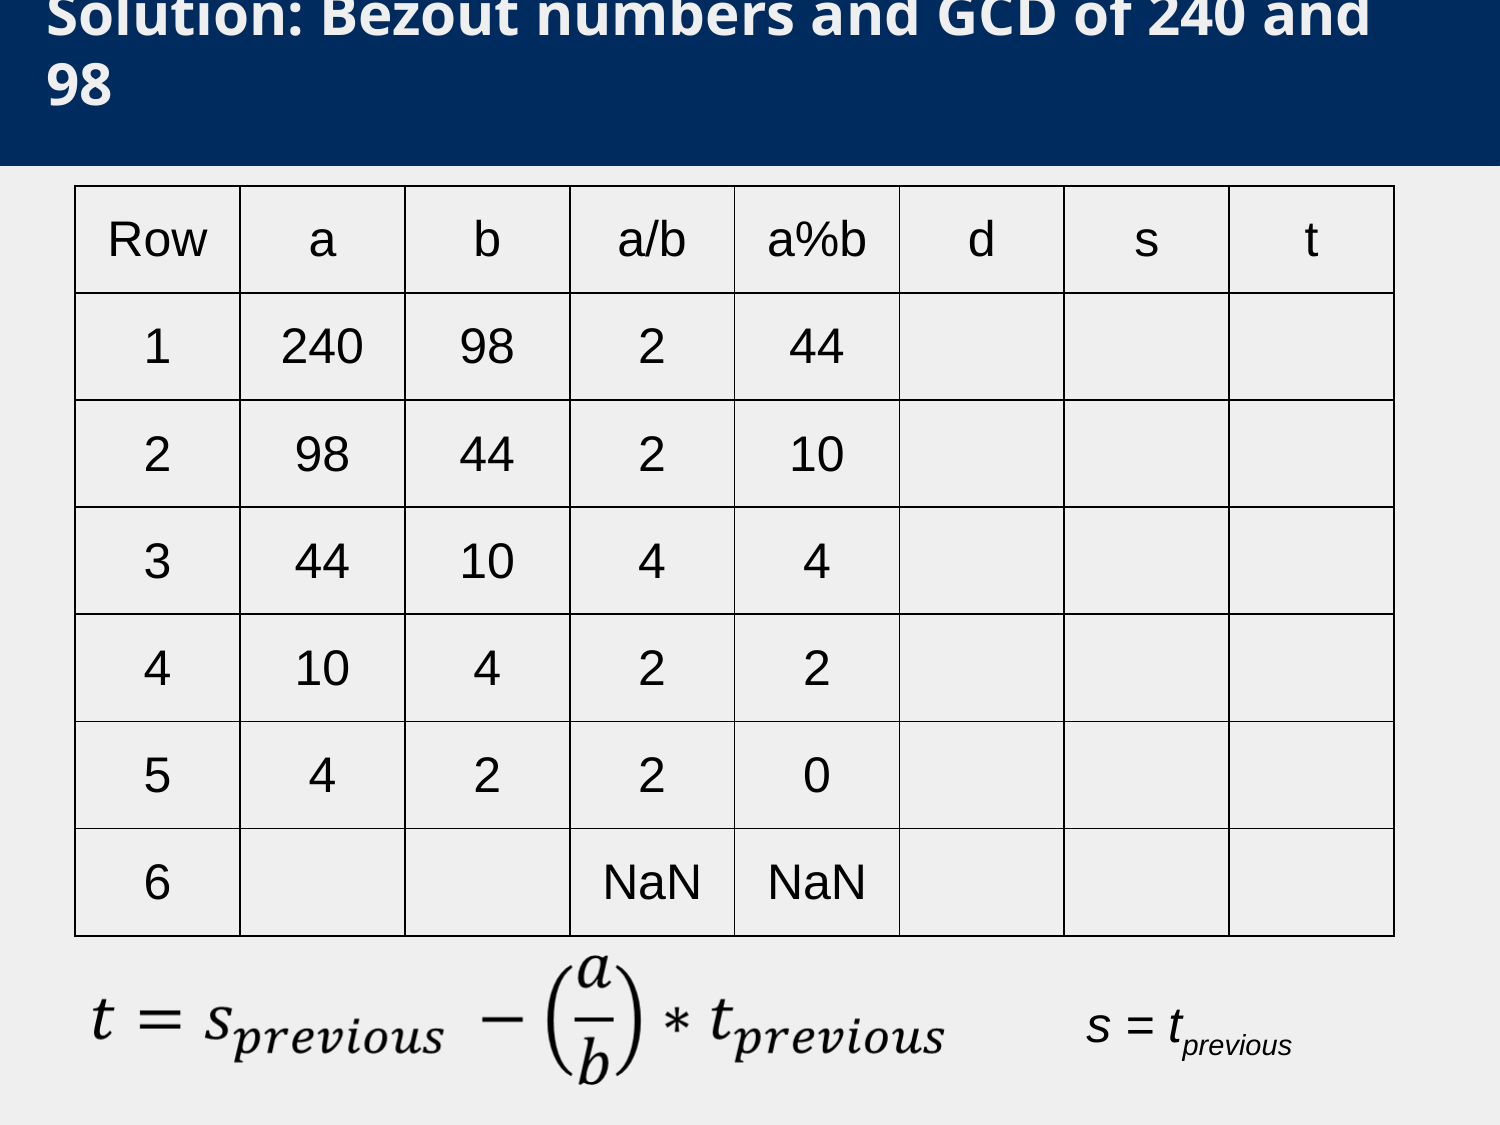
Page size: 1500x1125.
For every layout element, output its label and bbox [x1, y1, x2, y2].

table_cell [1065, 829, 1228, 935]
table_cell [406, 615, 569, 721]
table_cell [735, 401, 899, 506]
table_cell [571, 294, 734, 399]
text_box [1071, 985, 1469, 1069]
table_cell [900, 615, 1063, 721]
table_cell [406, 508, 569, 613]
table_header [571, 187, 734, 292]
table_cell [241, 401, 404, 506]
table_cell [1230, 722, 1393, 828]
table_cell [1230, 508, 1393, 613]
table_header [406, 187, 569, 292]
table_cell [76, 615, 239, 721]
table_cell [571, 401, 734, 506]
table_cell [571, 508, 734, 613]
table_cell [241, 508, 404, 613]
table_cell [735, 508, 899, 613]
table_cell [76, 829, 239, 935]
table_cell [1065, 294, 1228, 399]
table_cell [1065, 615, 1228, 721]
table_cell [571, 829, 734, 935]
table_cell [1065, 722, 1228, 828]
table_cell [900, 294, 1063, 399]
table_cell [76, 508, 239, 613]
table_cell [735, 722, 899, 828]
table_cell [241, 829, 404, 935]
title [31, 32, 1452, 132]
table_header [900, 187, 1063, 292]
table_header [241, 187, 404, 292]
table_cell [241, 722, 404, 828]
table_cell [1230, 829, 1393, 935]
table_cell [76, 722, 239, 828]
table_header [1230, 187, 1393, 292]
table_cell [406, 401, 569, 506]
table_cell [406, 829, 569, 935]
table_cell [241, 294, 404, 399]
table_cell [76, 401, 239, 506]
table_cell [76, 294, 239, 399]
table_cell [241, 615, 404, 721]
table_cell [735, 294, 899, 399]
table_cell [1065, 508, 1228, 613]
table_header [76, 187, 239, 292]
table_cell [735, 615, 899, 721]
table_cell [406, 722, 569, 828]
table_cell [900, 401, 1063, 506]
table_cell [571, 615, 734, 721]
table_cell [900, 722, 1063, 828]
table_cell [571, 722, 734, 828]
table_cell [1230, 401, 1393, 506]
table_cell [1065, 401, 1228, 506]
table_header [735, 187, 899, 292]
table_cell [735, 829, 899, 935]
table_cell [900, 508, 1063, 613]
table_cell [406, 294, 569, 399]
table_header [1065, 187, 1228, 292]
table_cell [900, 829, 1063, 935]
text_box [75, 946, 962, 1085]
table_cell [1230, 294, 1393, 399]
table_cell [1230, 615, 1393, 721]
